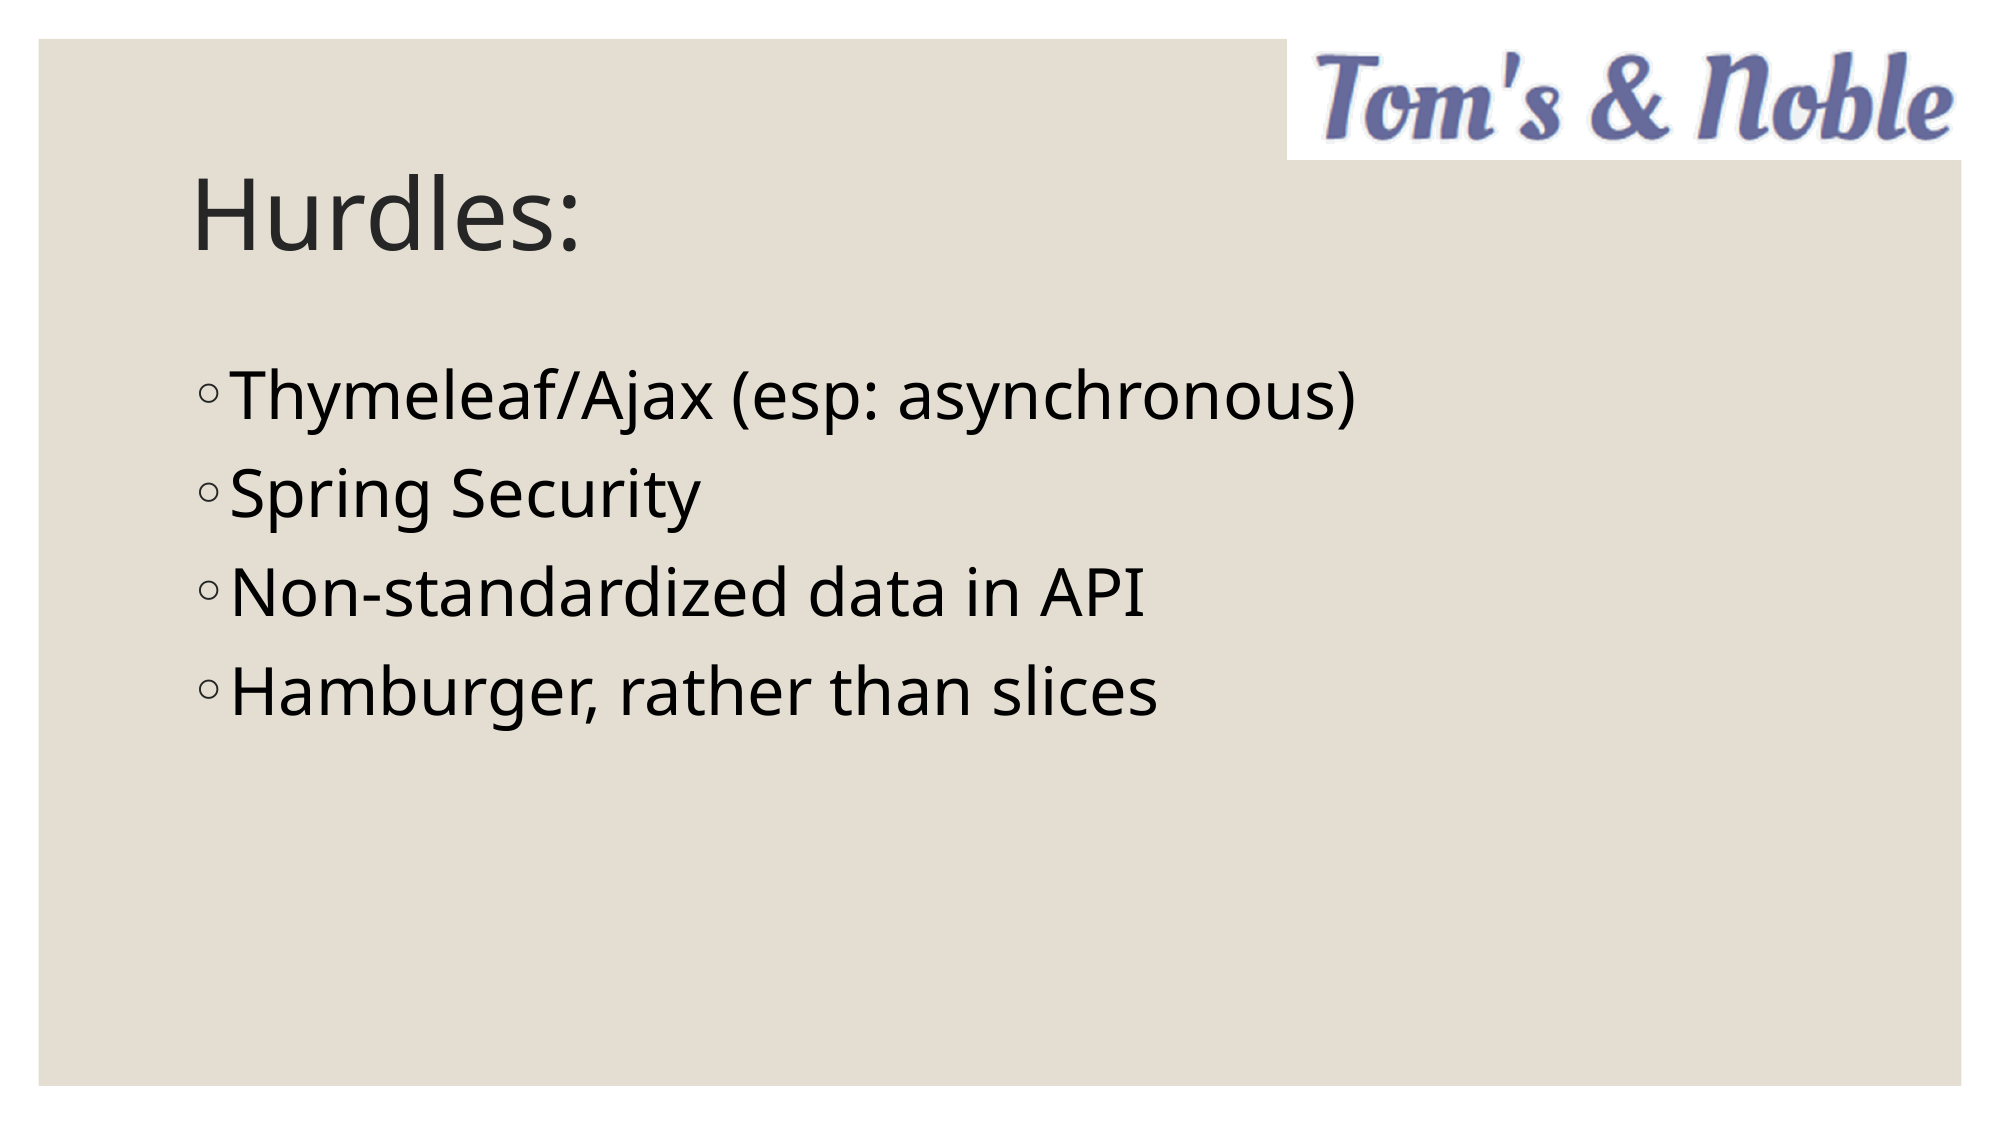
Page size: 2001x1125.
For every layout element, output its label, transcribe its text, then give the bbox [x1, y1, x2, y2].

picture [1287, 36, 1964, 160]
title Hurdles: [174, 105, 1825, 331]
list Thymeleaf/Ajax (esp: asynchronous) Spring Security Non-standardized data in API Hamburger, rather than slices [174, 345, 1825, 990]
